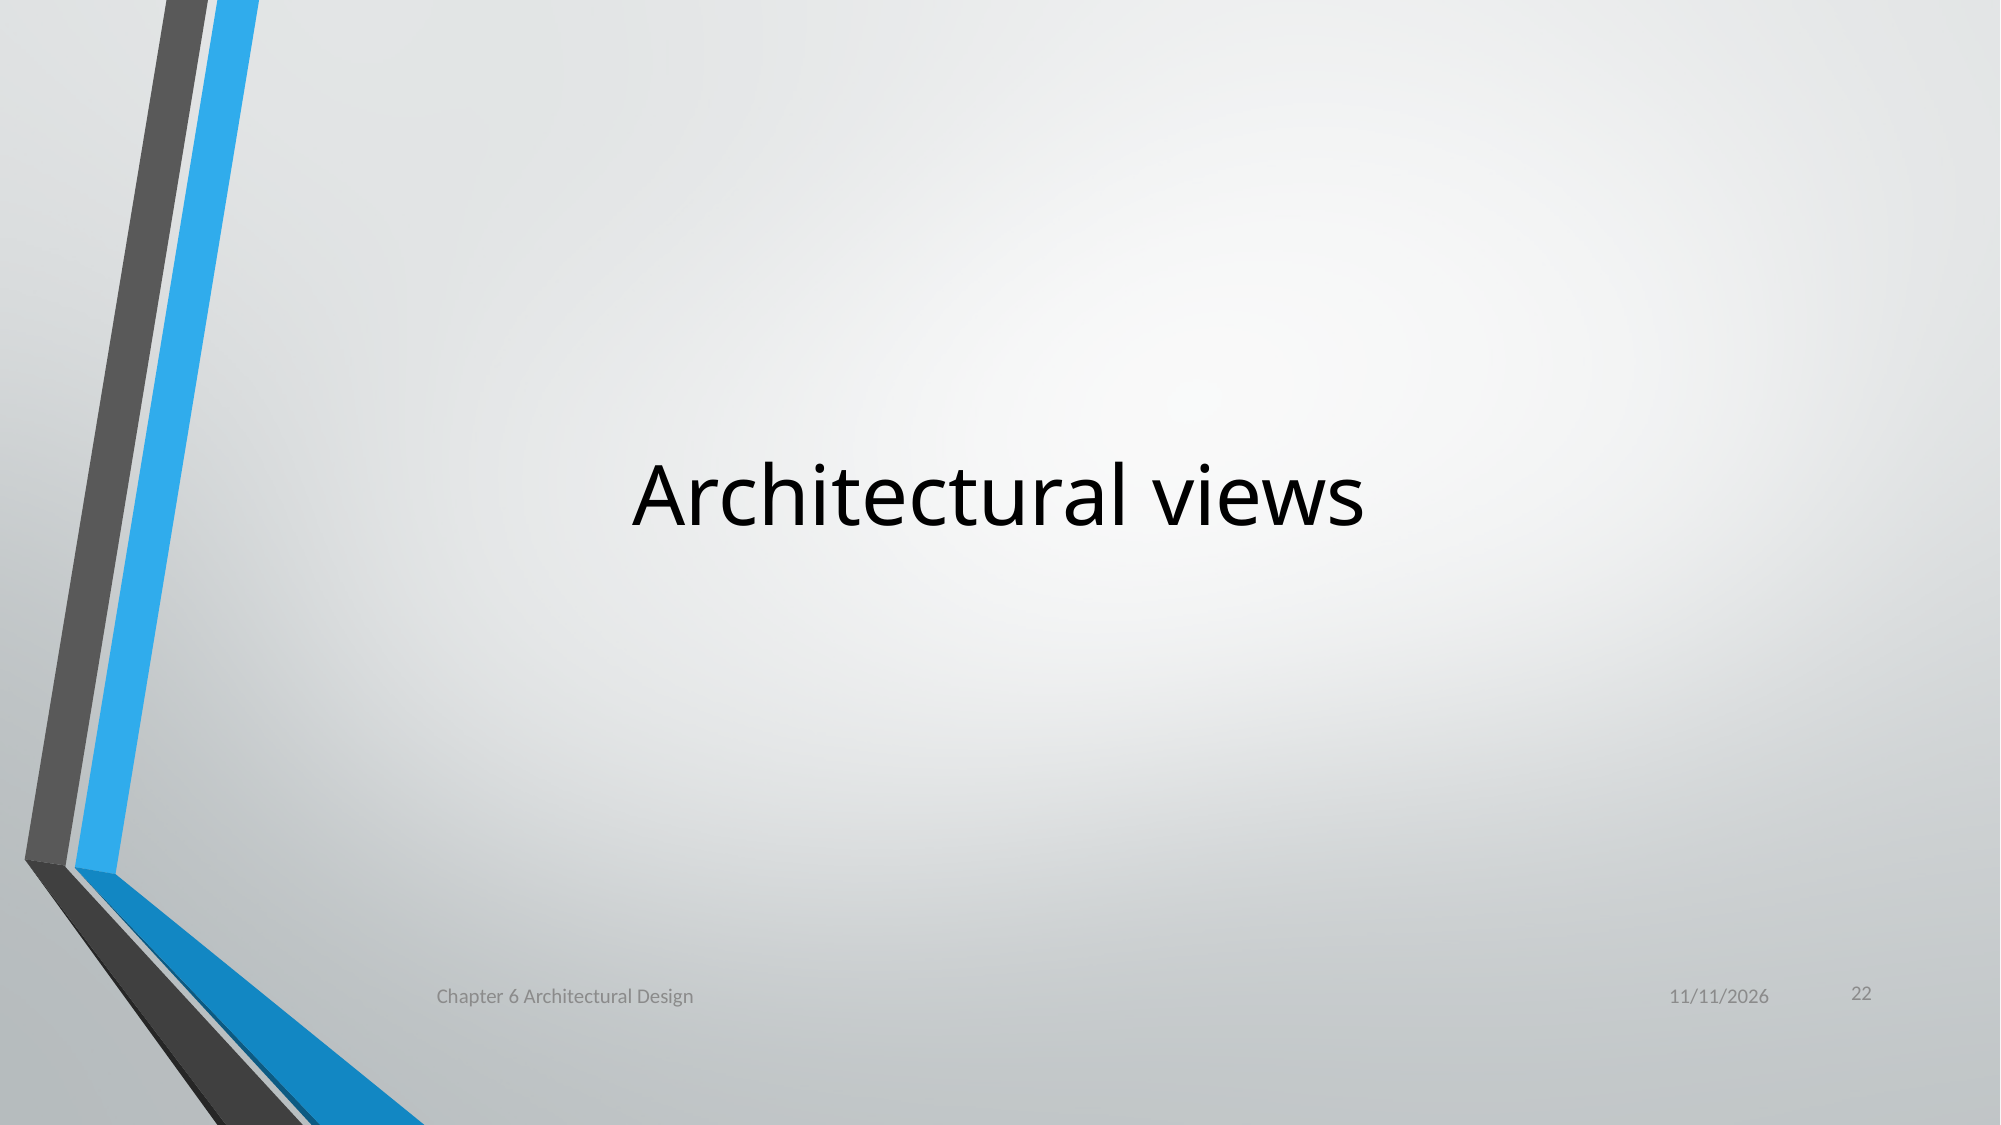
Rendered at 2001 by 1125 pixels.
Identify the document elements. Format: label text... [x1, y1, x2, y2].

footer Chapter 6 Architectural Design [421, 965, 1584, 1025]
slide_number 22 [1796, 962, 1887, 1023]
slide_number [1596, 965, 1784, 1025]
title Architectural views [324, 398, 1675, 586]
